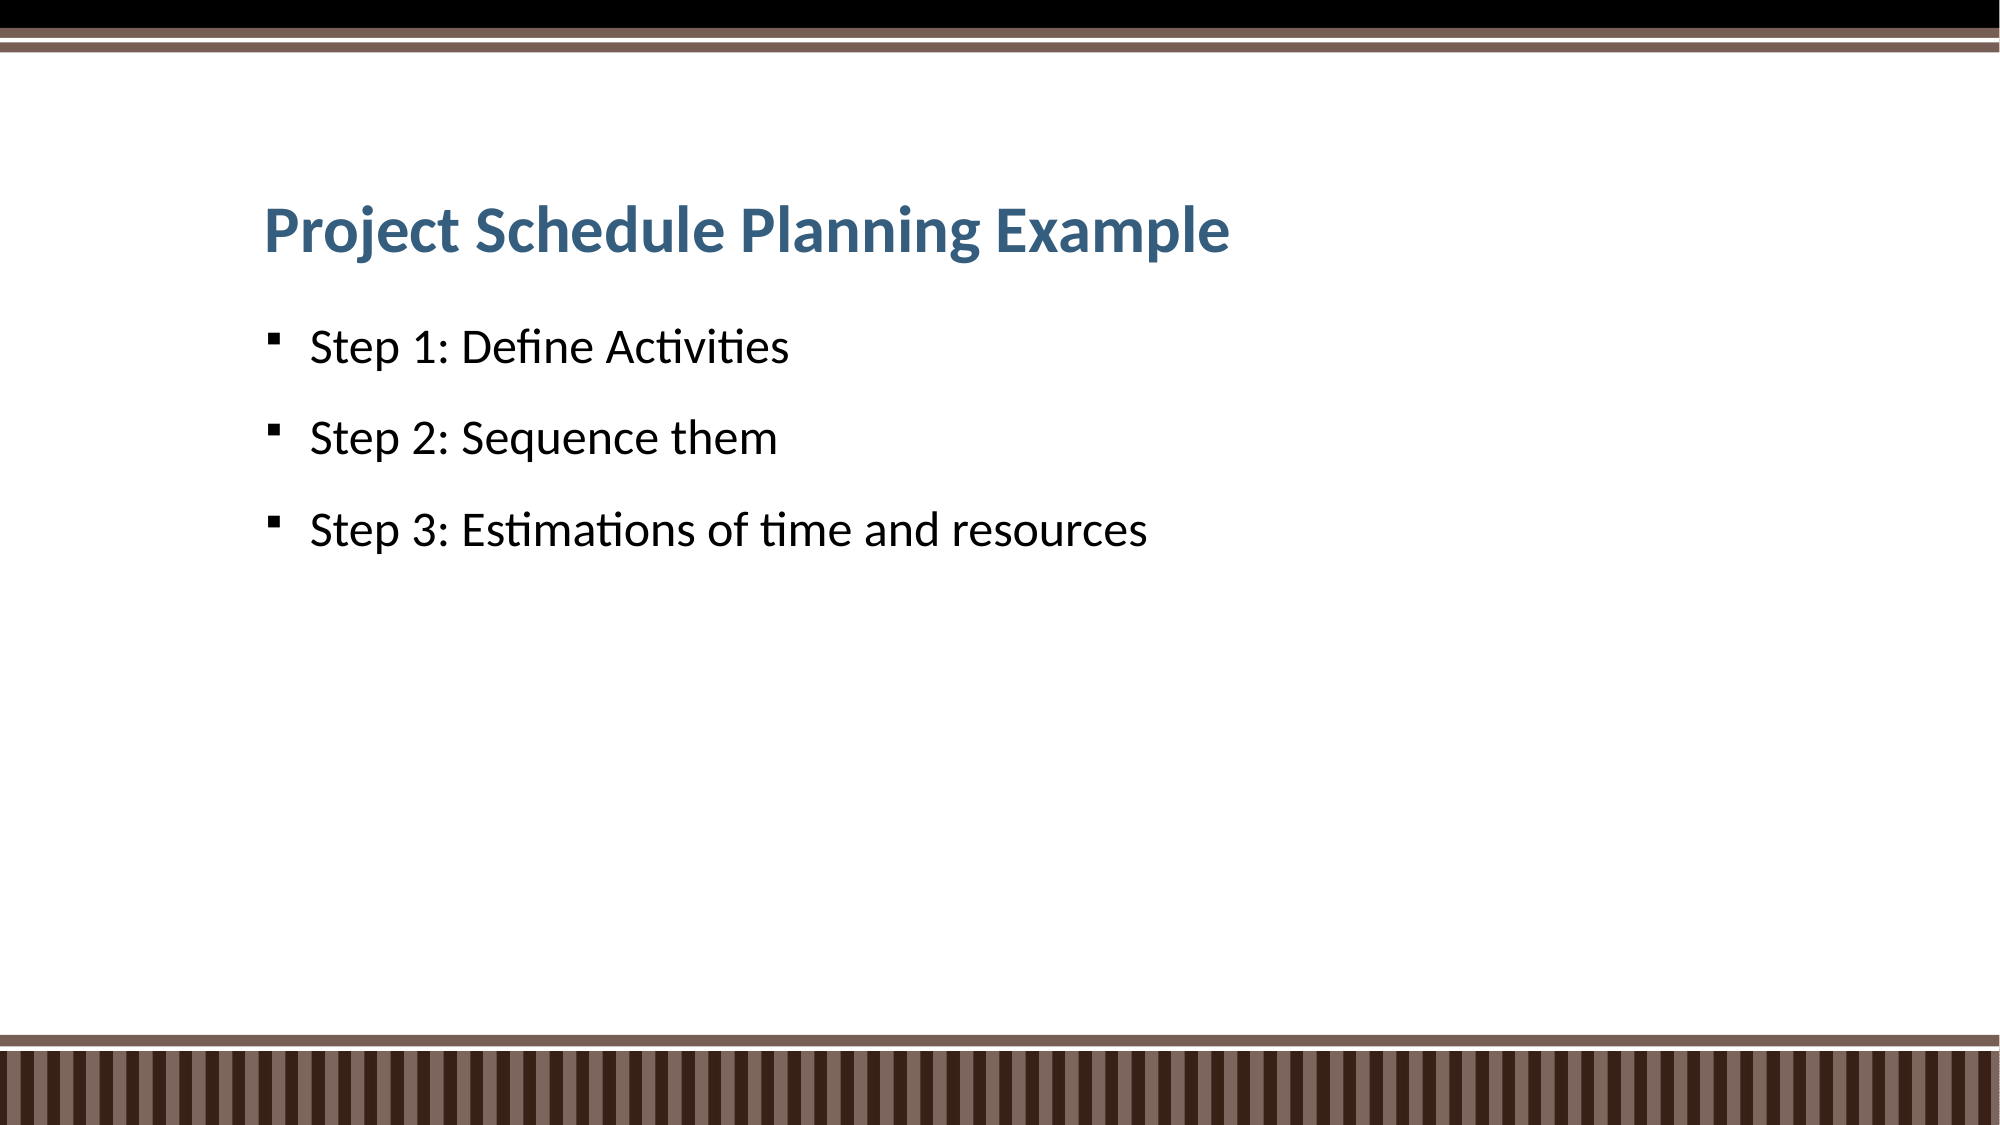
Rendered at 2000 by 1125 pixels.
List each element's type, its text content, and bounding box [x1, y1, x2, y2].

list Step 1: Define Activities Step 2: Sequence them Step 3: Estimations of time and resources [249, 312, 1750, 920]
title Project Schedule Planning Example [249, 99, 1750, 275]
